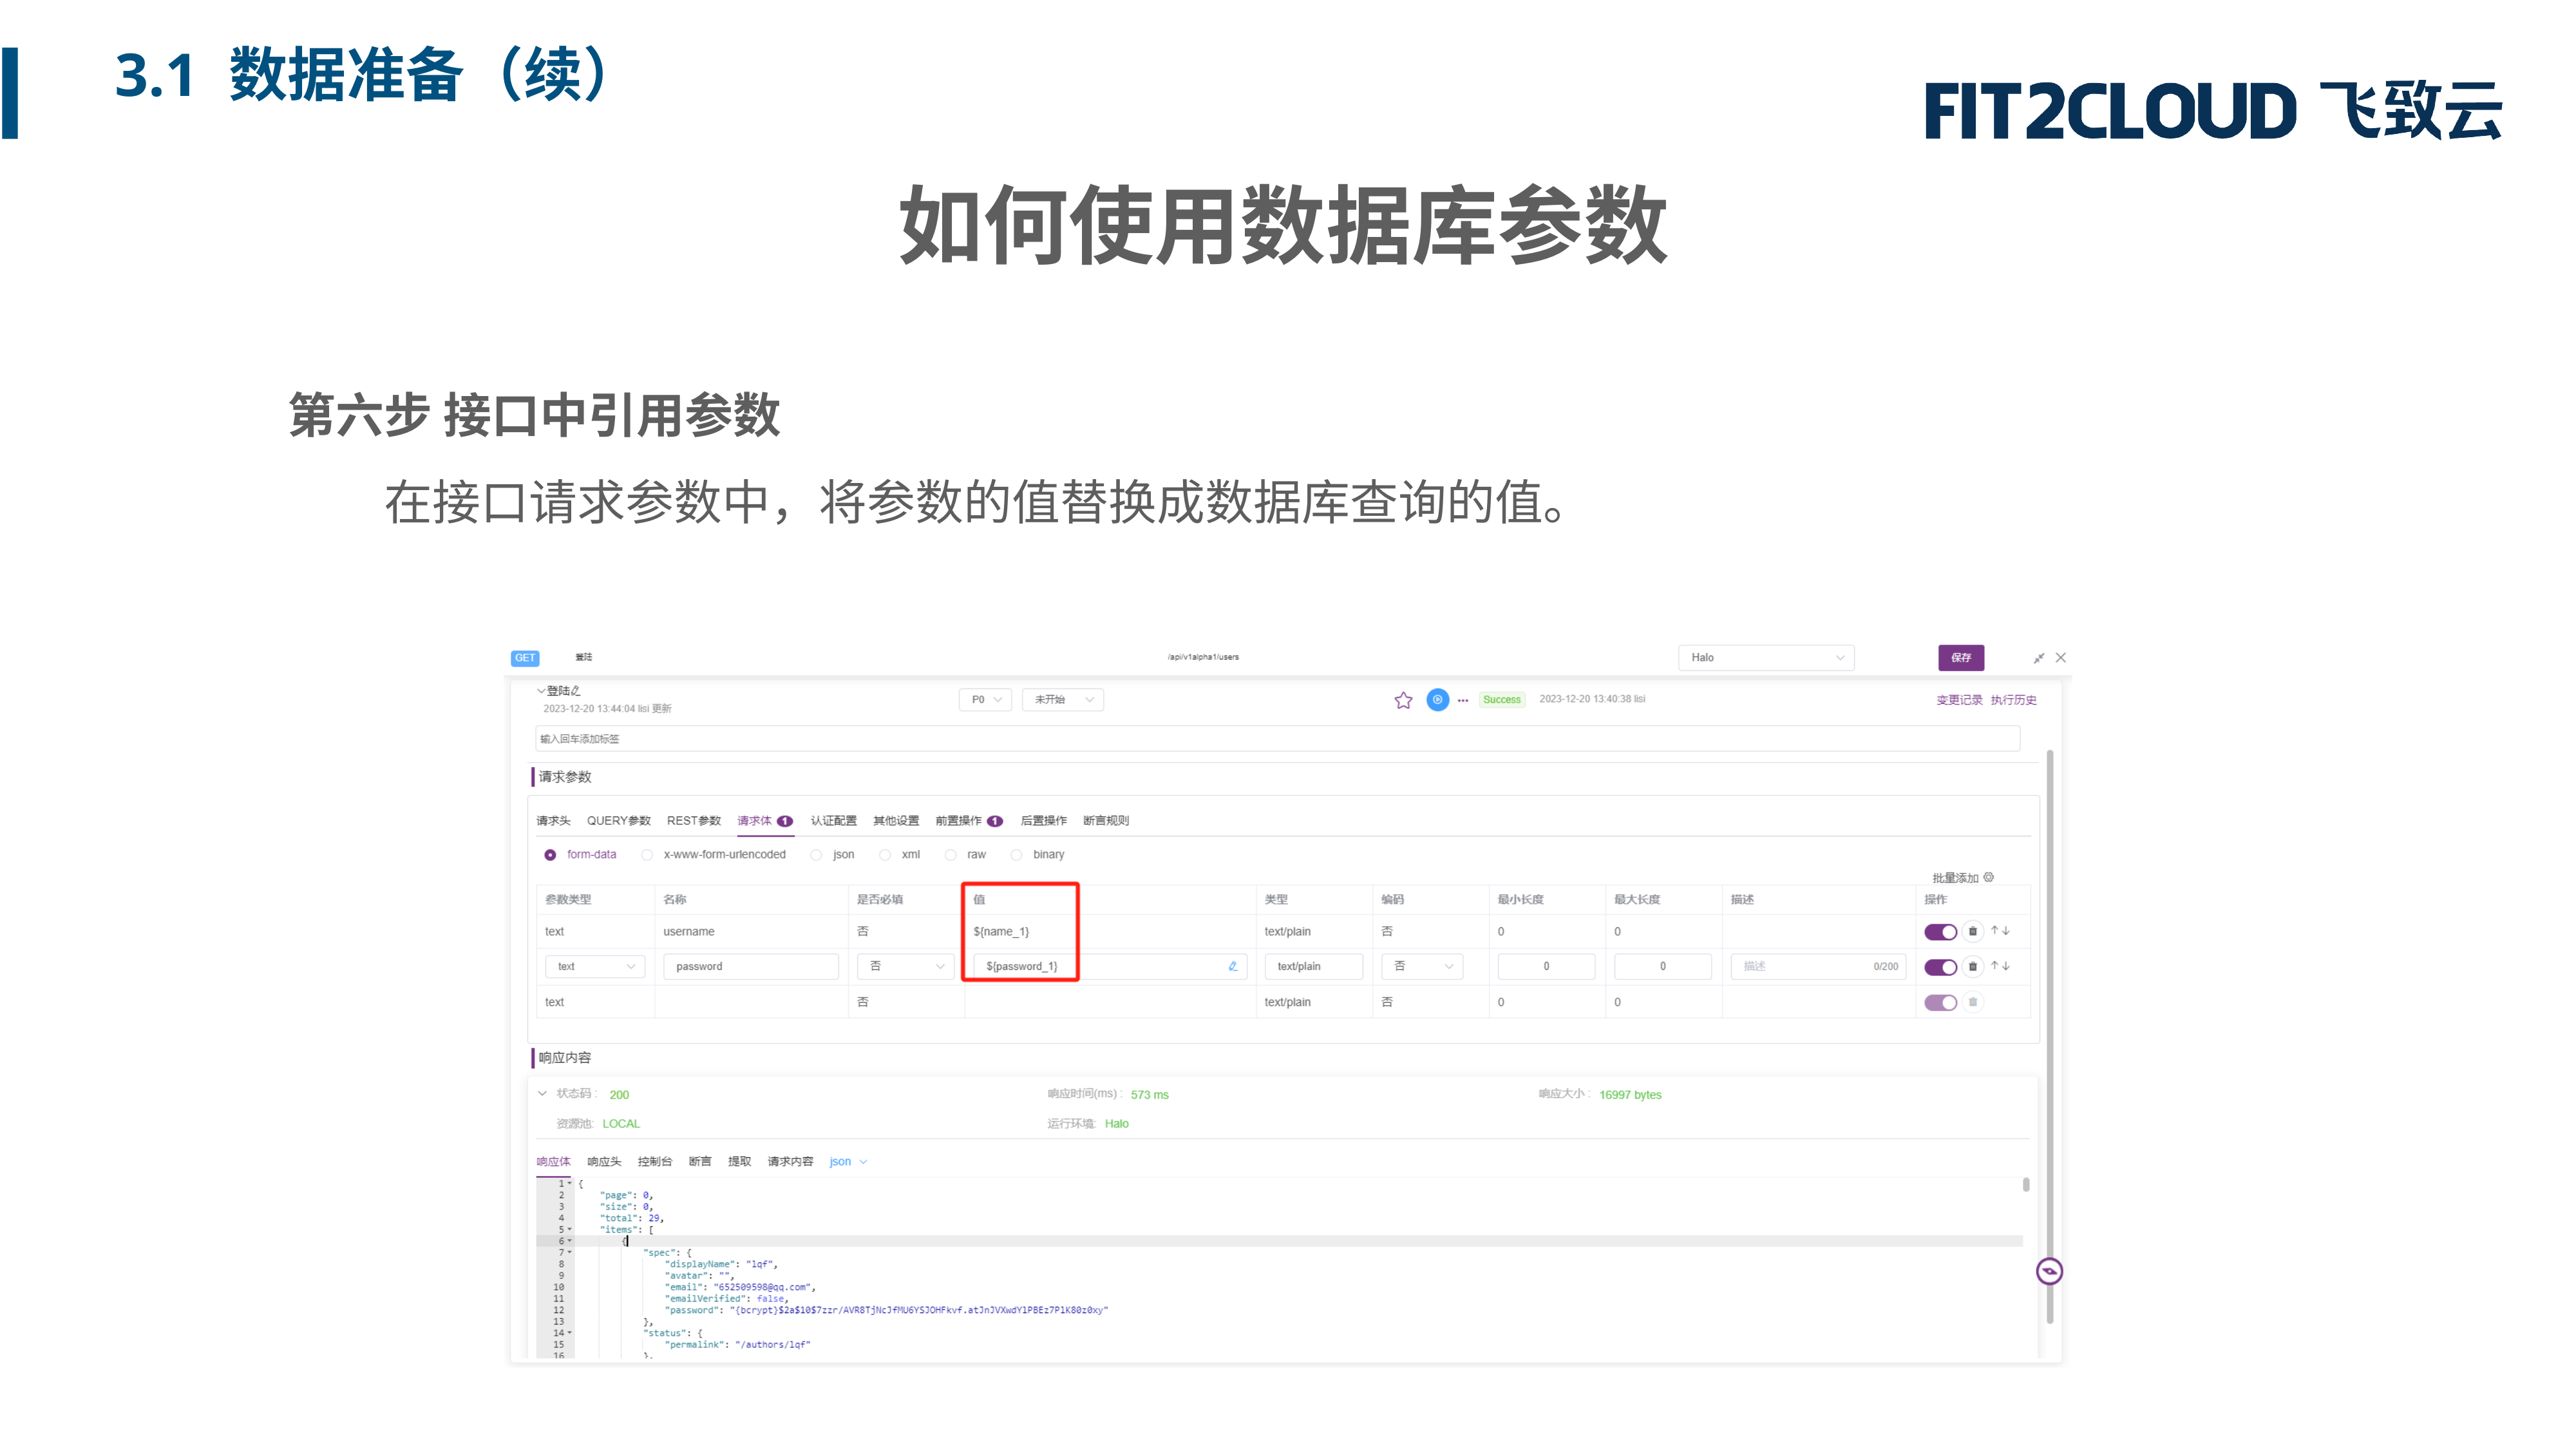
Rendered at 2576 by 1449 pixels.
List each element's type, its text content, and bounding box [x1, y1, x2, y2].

text_box [2, 47, 18, 139]
picture [1926, 80, 2503, 140]
picture [503, 640, 2073, 1378]
text_box 如何使用数据库参数 [0, 162, 2571, 284]
text_box 3.1 数据准备（续） [101, 40, 1116, 173]
text_box 第六步 接口中引用参数 在接口请求参数中，将参数的值替换成数据库查询的值。 [279, 287, 2276, 686]
